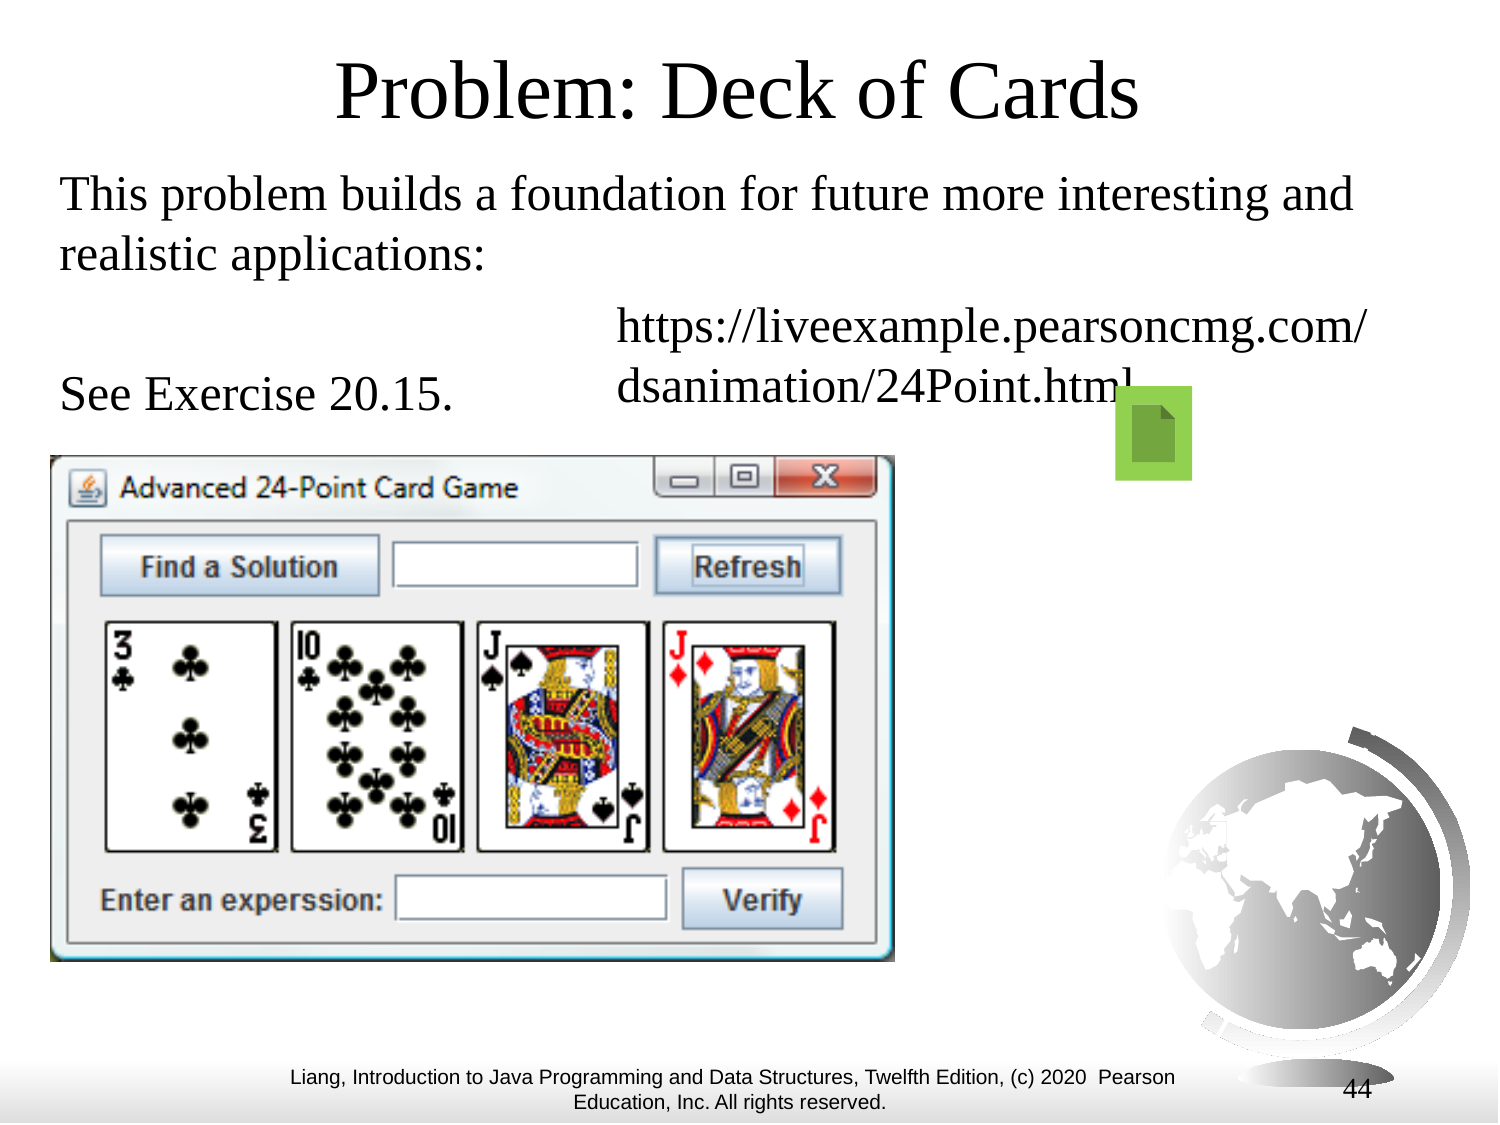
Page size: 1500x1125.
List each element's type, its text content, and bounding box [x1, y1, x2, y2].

text_box https://liveexample.pearsoncmg.com/dsanimation/24Point.html [601, 285, 1456, 420]
list This problem builds a foundation for future more interesting and realistic applications: See Exercise 20.15. [44, 152, 1469, 468]
title Problem: Deck of Cards [101, 39, 1376, 130]
slide_number 44 [1074, 1049, 1388, 1125]
text_box [1115, 386, 1193, 481]
picture [50, 455, 895, 962]
